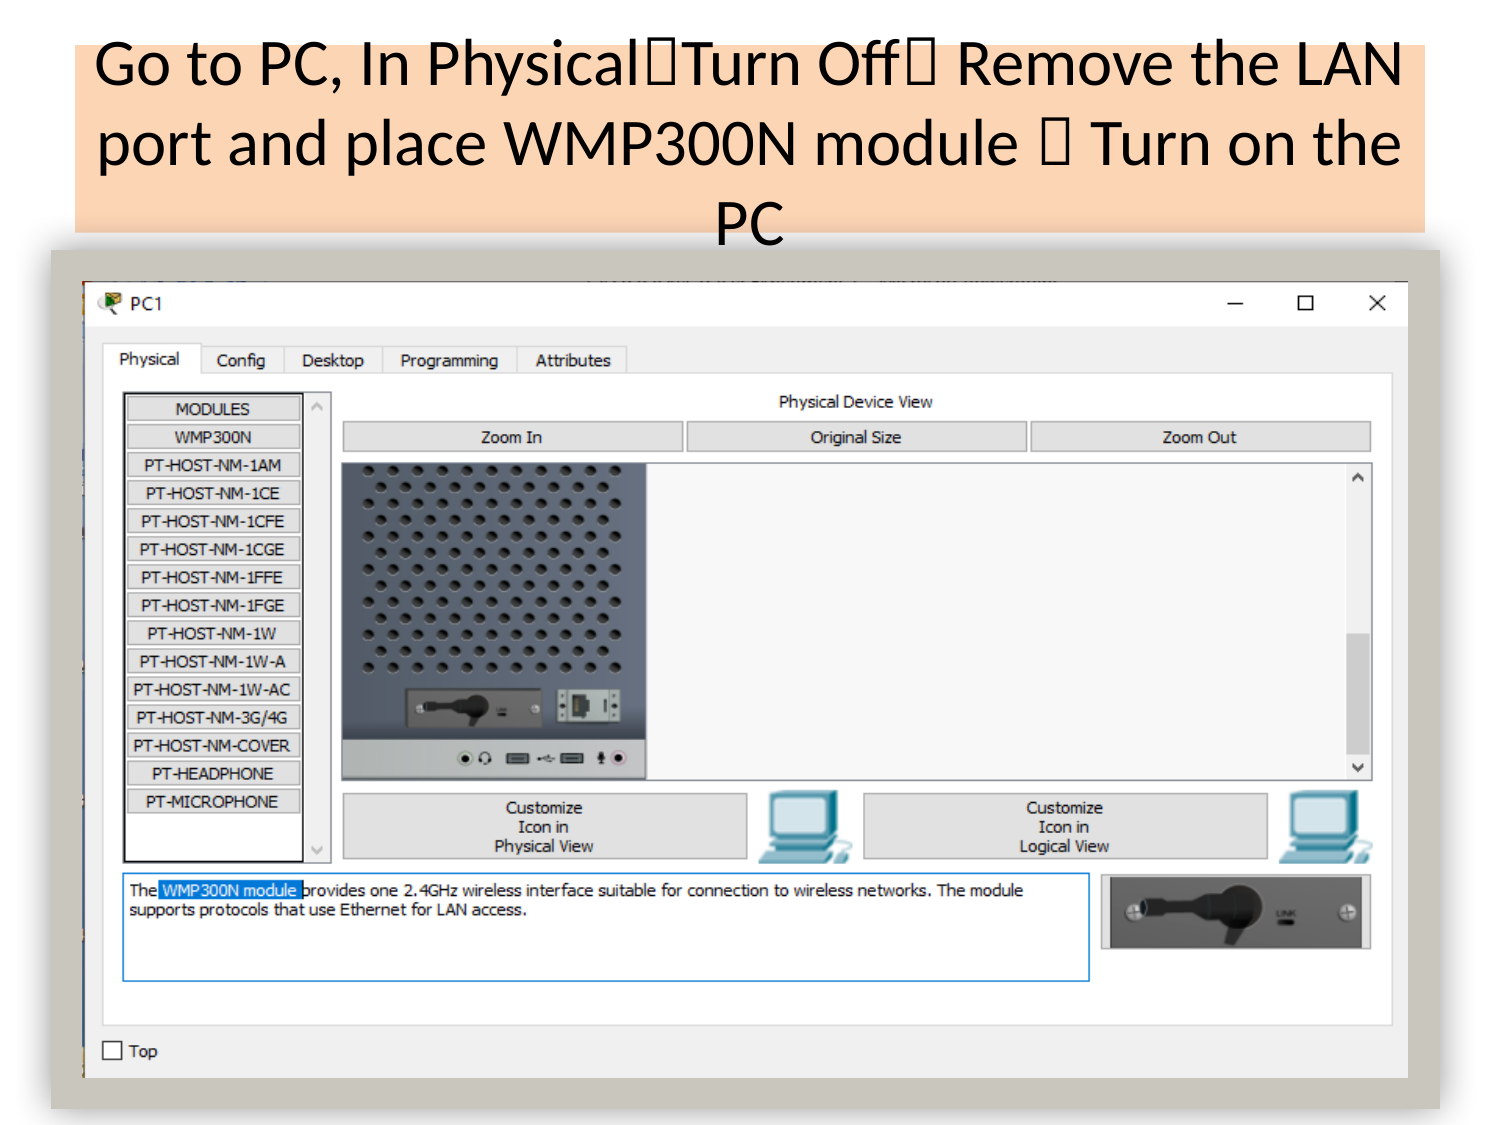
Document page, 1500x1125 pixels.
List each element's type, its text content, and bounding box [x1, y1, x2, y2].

title Go to PC, In PhysicalTurn Off Remove the LAN port and place WMP300N module  Turn on the PC [75, 45, 1425, 225]
picture [81, 280, 1409, 1079]
